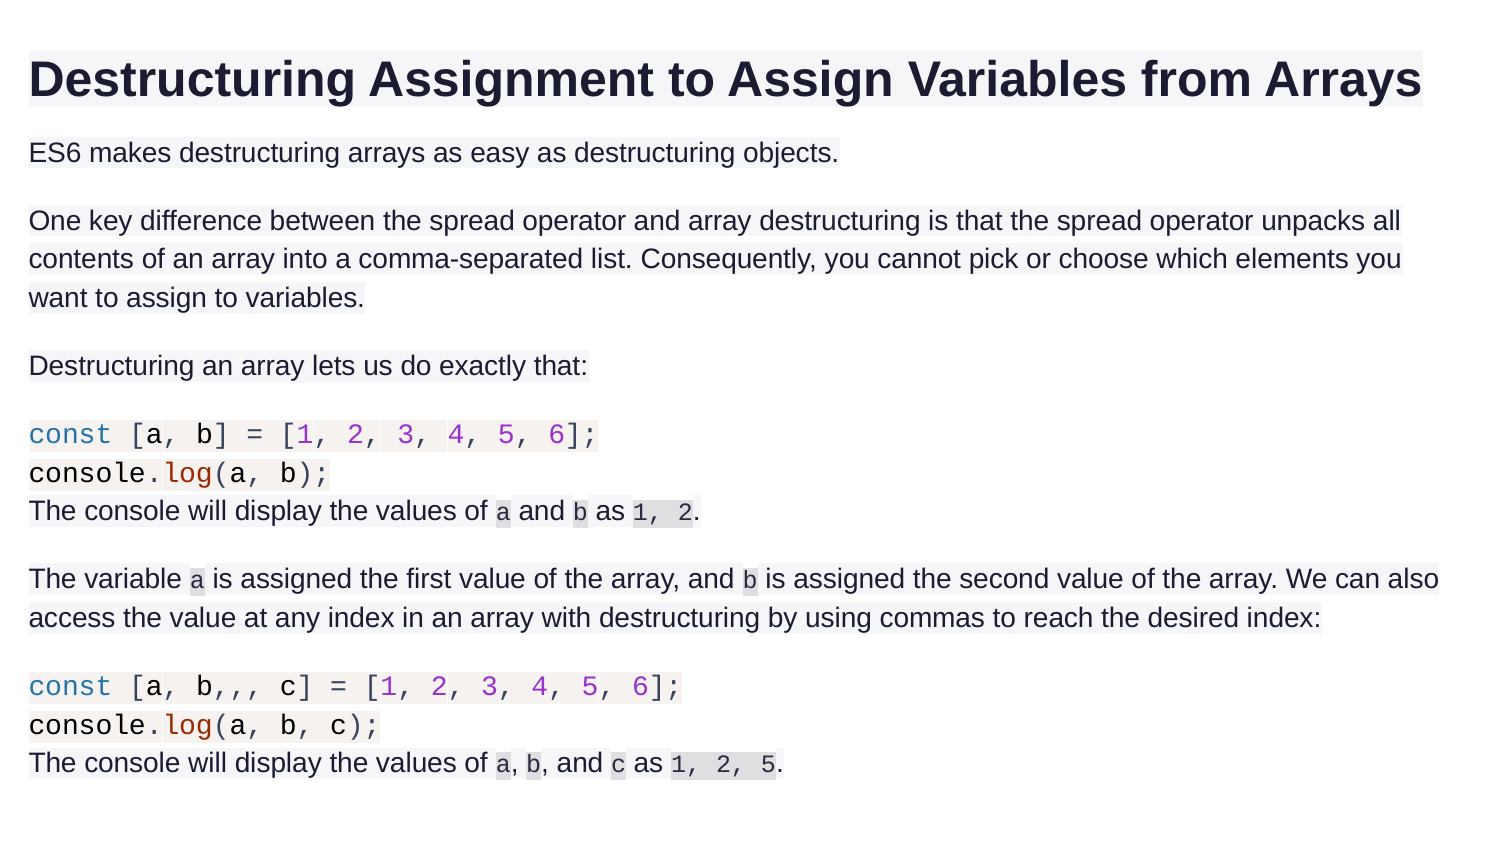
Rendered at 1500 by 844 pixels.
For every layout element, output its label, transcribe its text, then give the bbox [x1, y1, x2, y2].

text_box Destructuring Assignment to Assign Variables from Arrays ES6 makes destructuring arrays as easy as destructuring objects. One key difference between the spread operator and array destructuring is that the spread operator unpacks all contents of an array into a comma-separated list. Consequently, you cannot pick or choose which elements you want to assign to variables. Destructuring an array lets us do exactly that: const [a, b] = [1, 2, 3, 4, 5, 6]; console.log(a, b); The console will display the values of a and b as 1, 2. The variable a is assigned the first value of the array, and b is assigned the second value of the array. We can also access the value at any index in an array with destructuring by using commas to reach the desired index: const [a, b,,, c] = [1, 2, 3, 4, 5, 6]; console.log(a, b, c); The console will display the values of a, b, and c as 1, 2, 5. [13, 22, 1461, 835]
